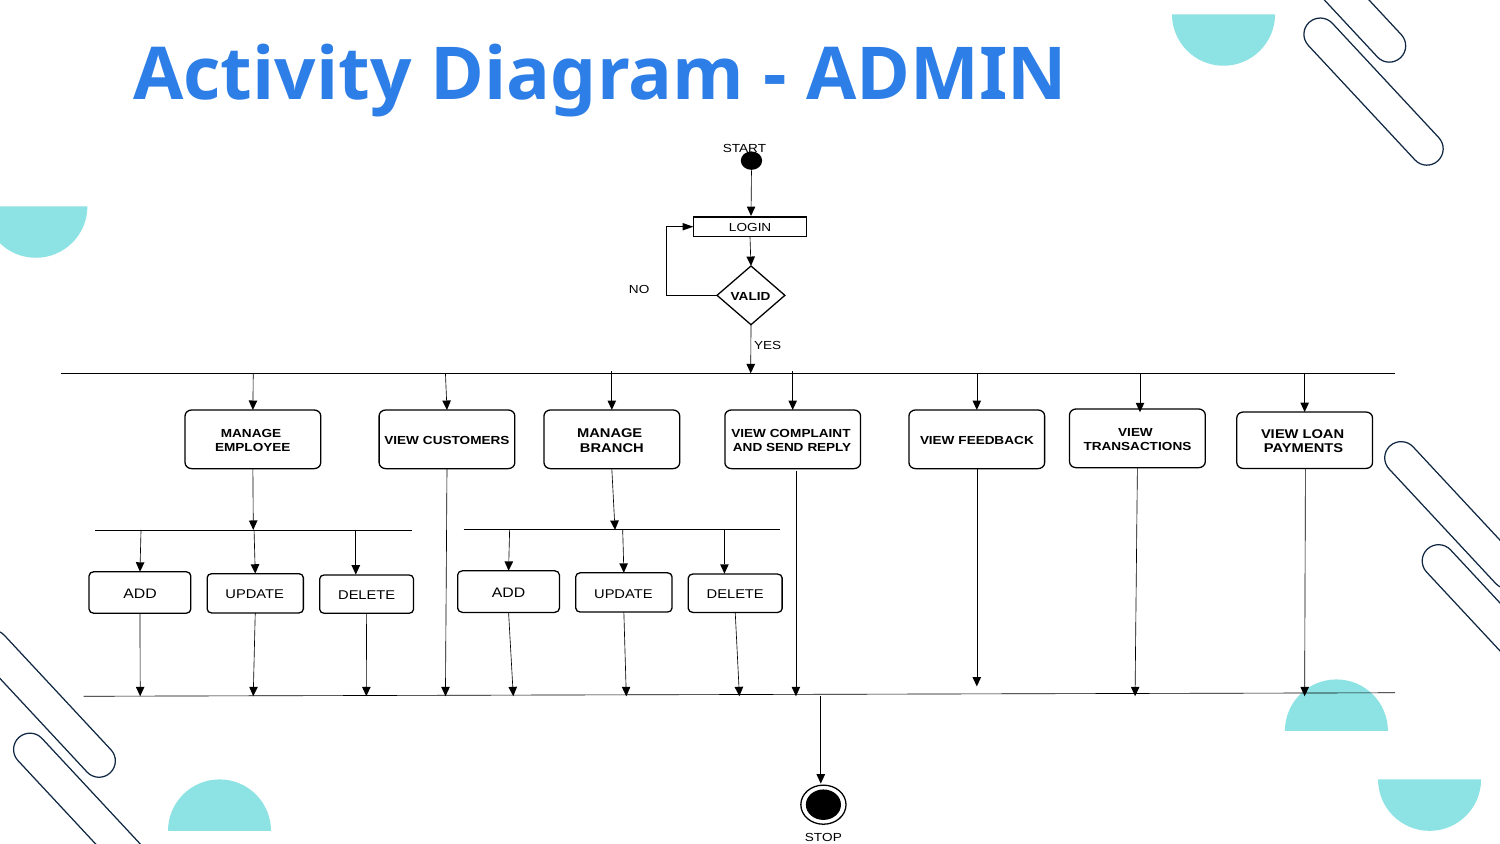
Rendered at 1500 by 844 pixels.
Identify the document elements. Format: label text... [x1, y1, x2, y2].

title Activity Diagram - ADMIN [118, 11, 1382, 106]
picture [60, 138, 1396, 844]
